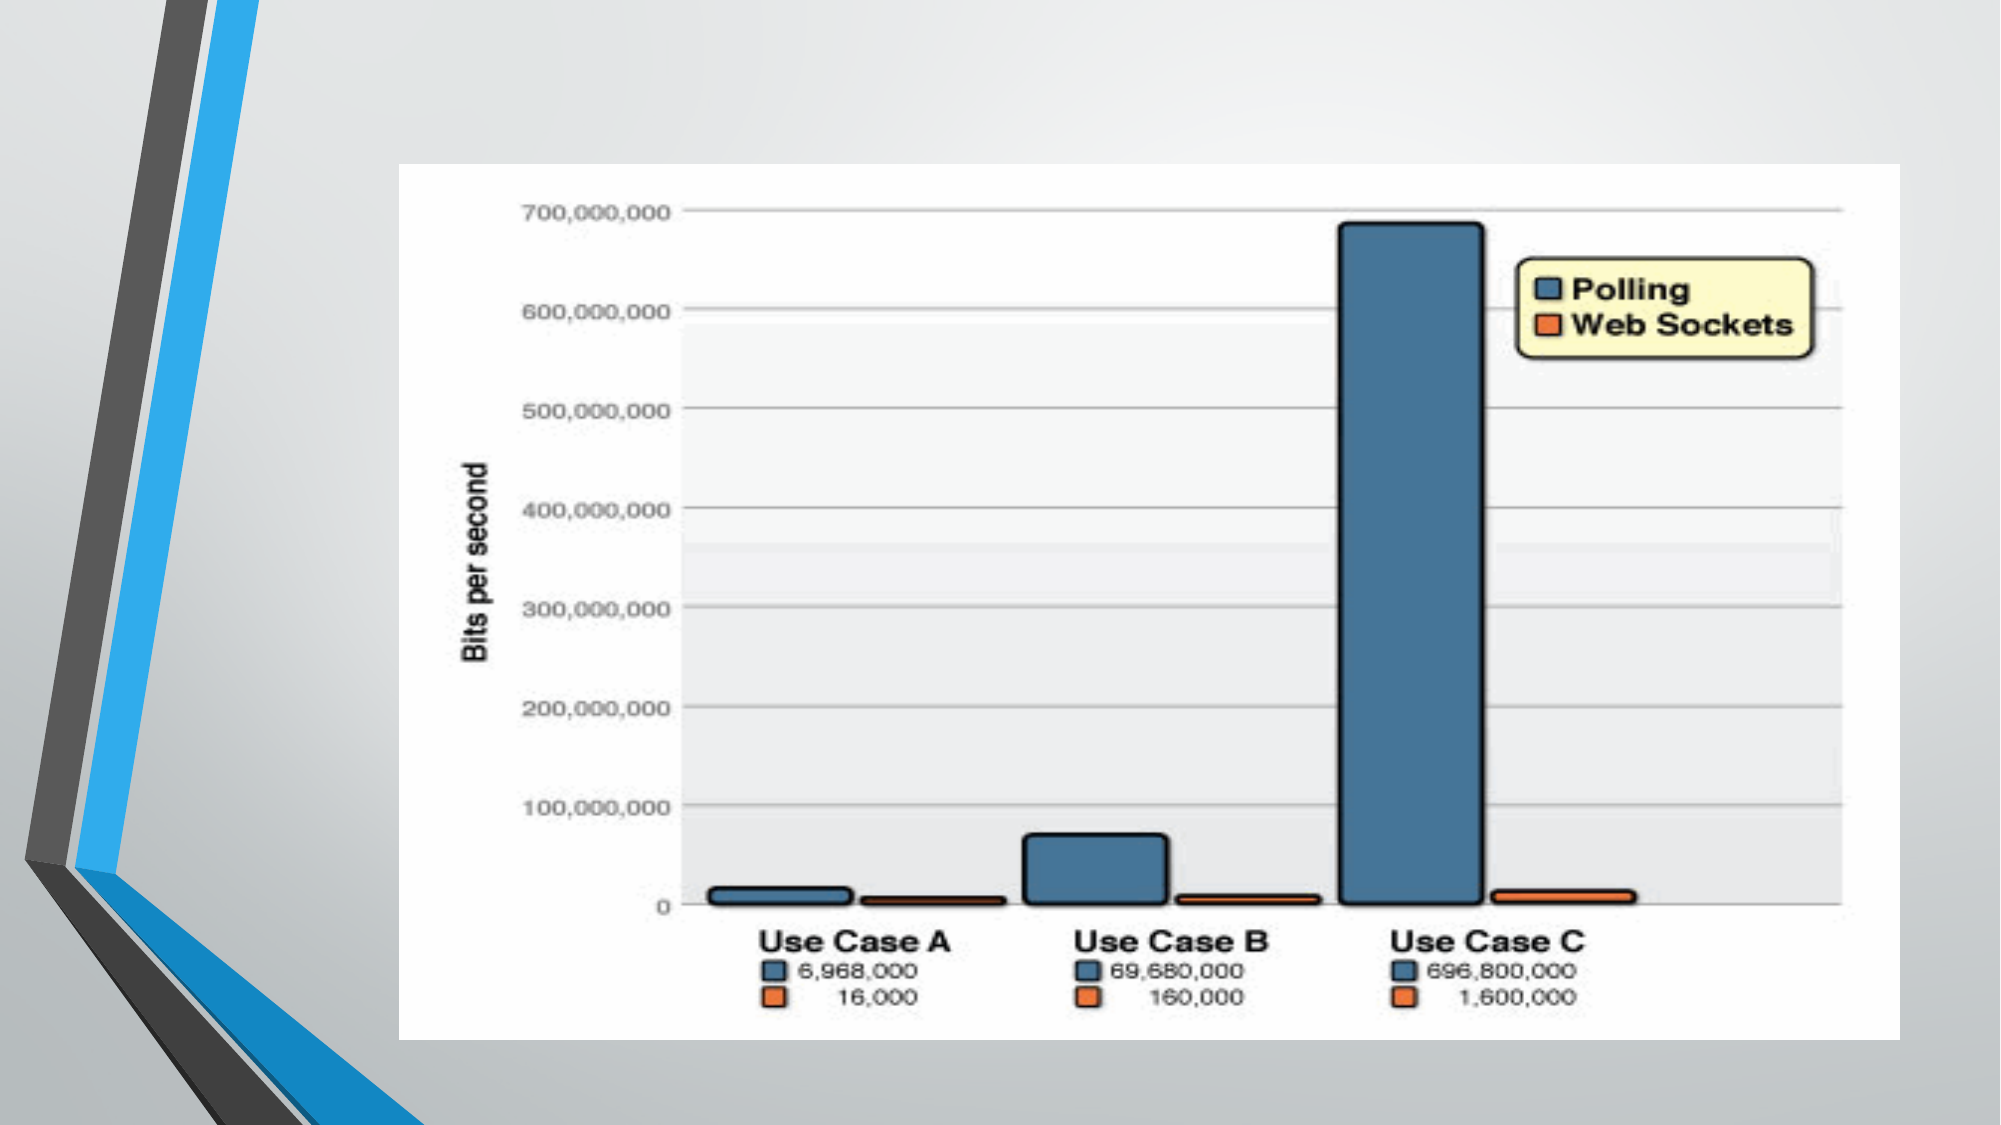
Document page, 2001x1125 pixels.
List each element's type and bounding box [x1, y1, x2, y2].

picture [399, 164, 1901, 1040]
